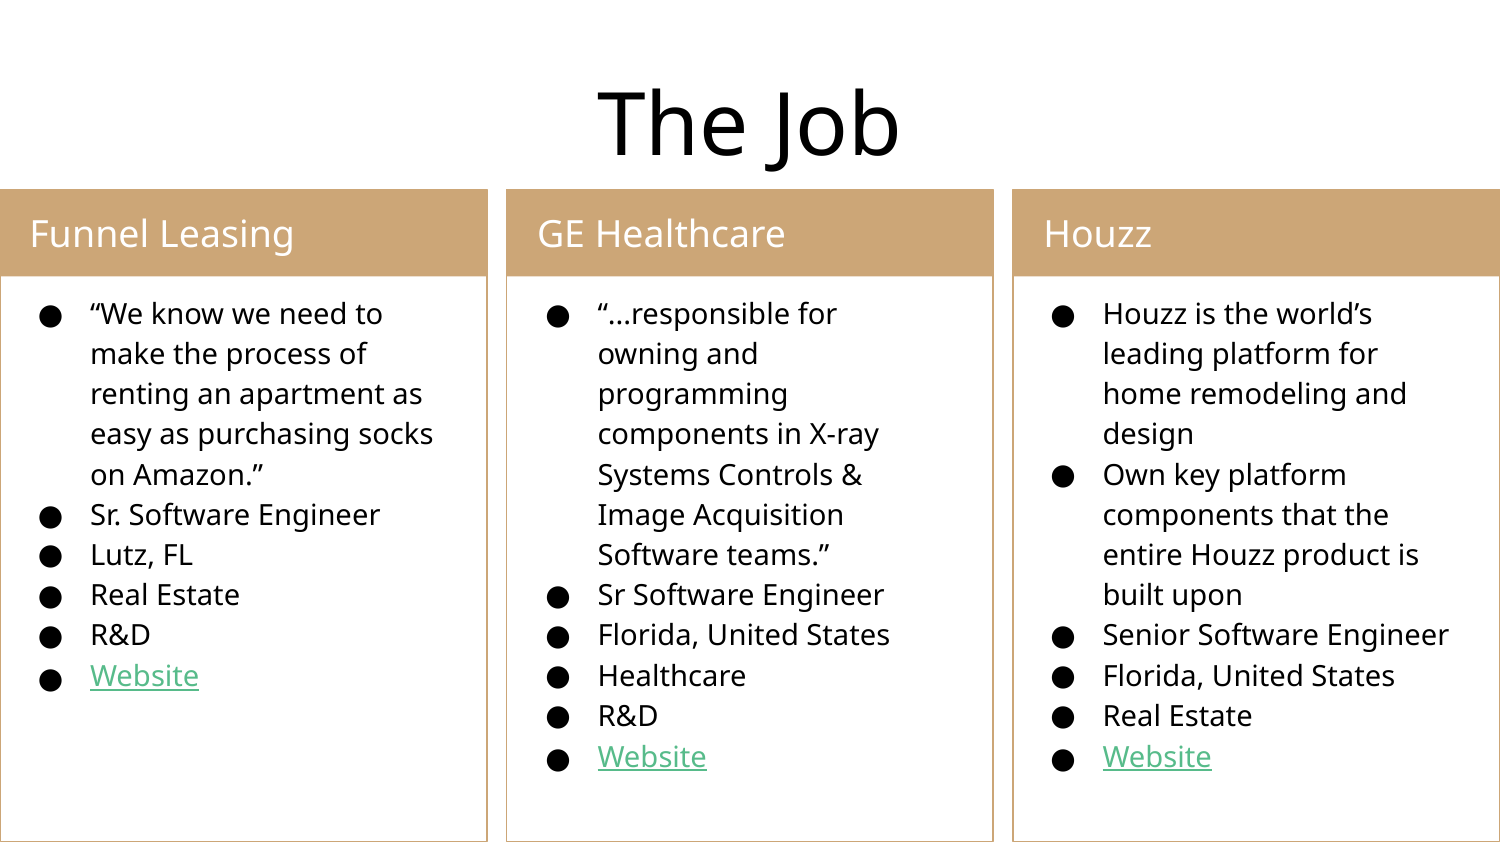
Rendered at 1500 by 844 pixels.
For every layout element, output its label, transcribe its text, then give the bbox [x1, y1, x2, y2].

title The Job [51, 51, 1449, 189]
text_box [0, 189, 488, 842]
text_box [506, 189, 994, 842]
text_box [1012, 189, 1500, 842]
